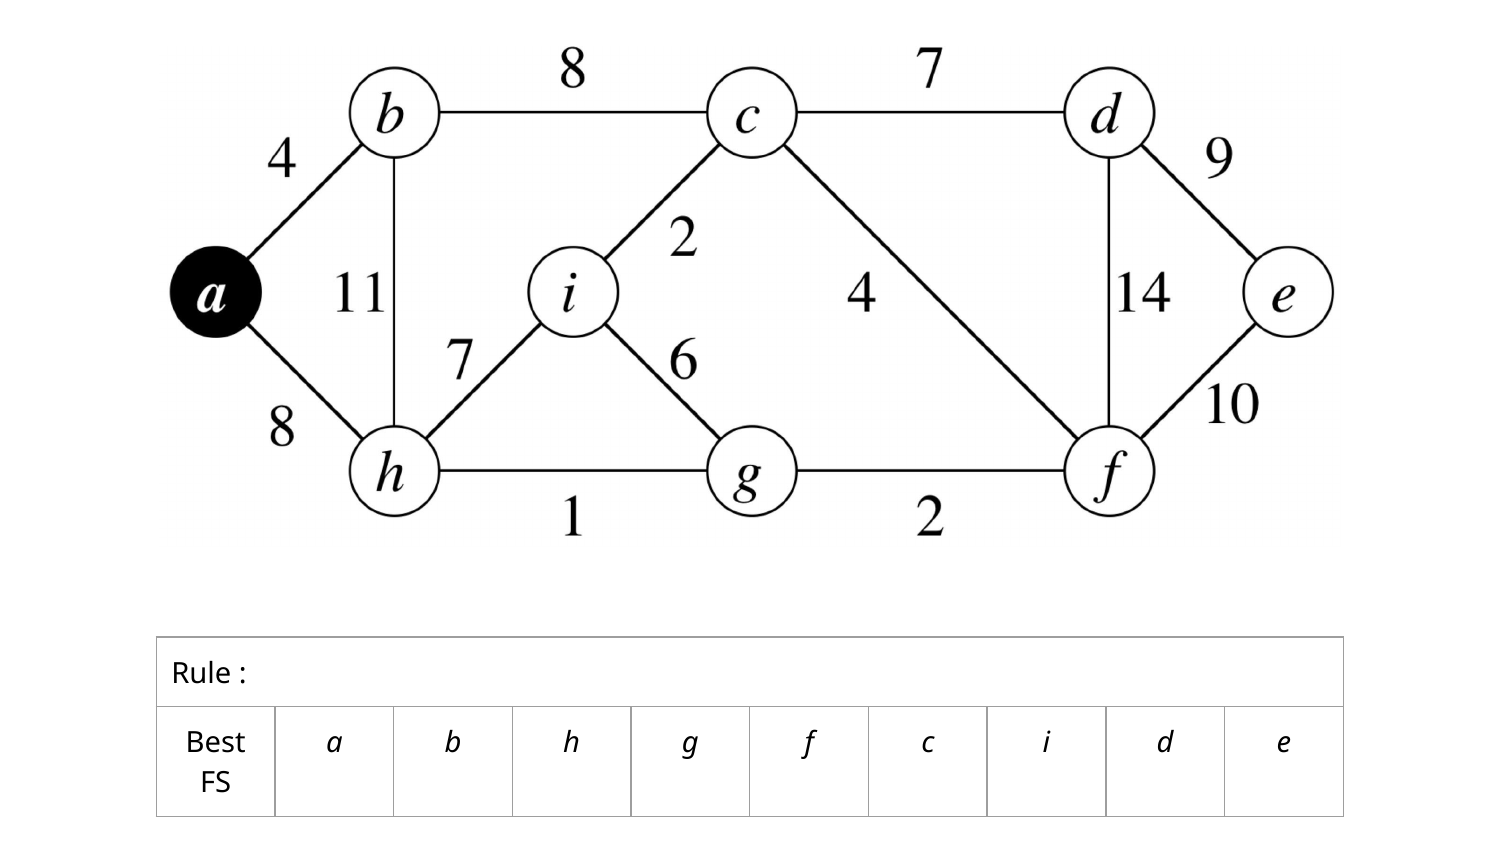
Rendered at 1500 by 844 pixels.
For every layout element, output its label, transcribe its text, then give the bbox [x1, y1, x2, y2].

table_cell b [394, 707, 512, 816]
table_cell c [869, 707, 986, 816]
table_cell g [632, 707, 749, 816]
table_cell i [988, 707, 1105, 816]
table_cell a [276, 707, 393, 816]
table_cell h [513, 707, 630, 816]
table_cell e [1225, 707, 1343, 816]
table_cell f [750, 707, 868, 816]
table_cell d [1107, 707, 1224, 816]
picture [158, 46, 1342, 548]
table_cell Best FS [157, 707, 274, 816]
table_header Rule : [157, 638, 1343, 706]
